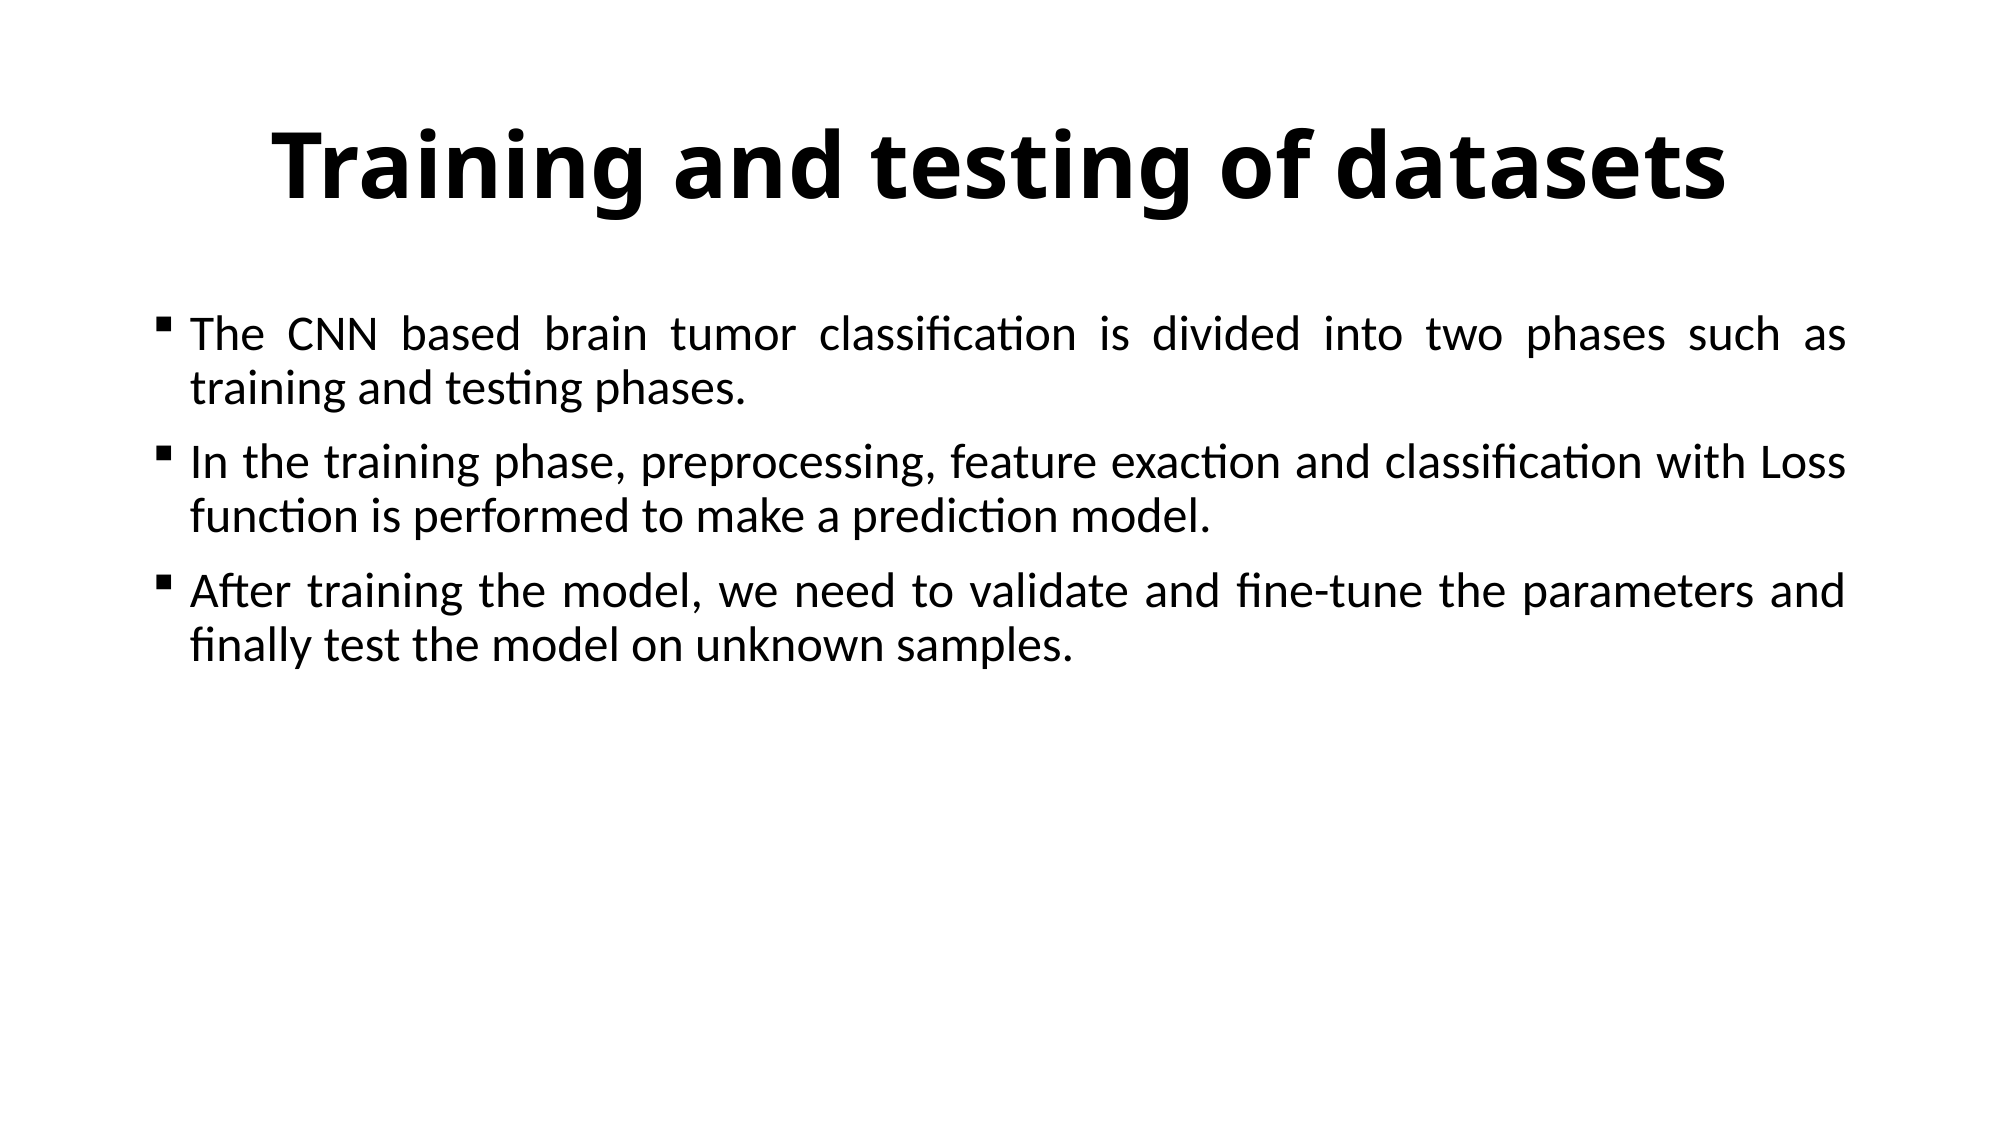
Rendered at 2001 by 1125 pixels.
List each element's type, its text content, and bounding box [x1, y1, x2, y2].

title Training and testing of datasets [137, 59, 1863, 278]
list The CNN based brain tumor classification is divided into two phases such as training and testing phases. In the training phase, preprocessing, feature exaction and classification with Loss function is performed to make a prediction model. After training the model, we need to validate and fine-tune the parameters and finally test the model on unknown samples. [137, 299, 1863, 1014]
